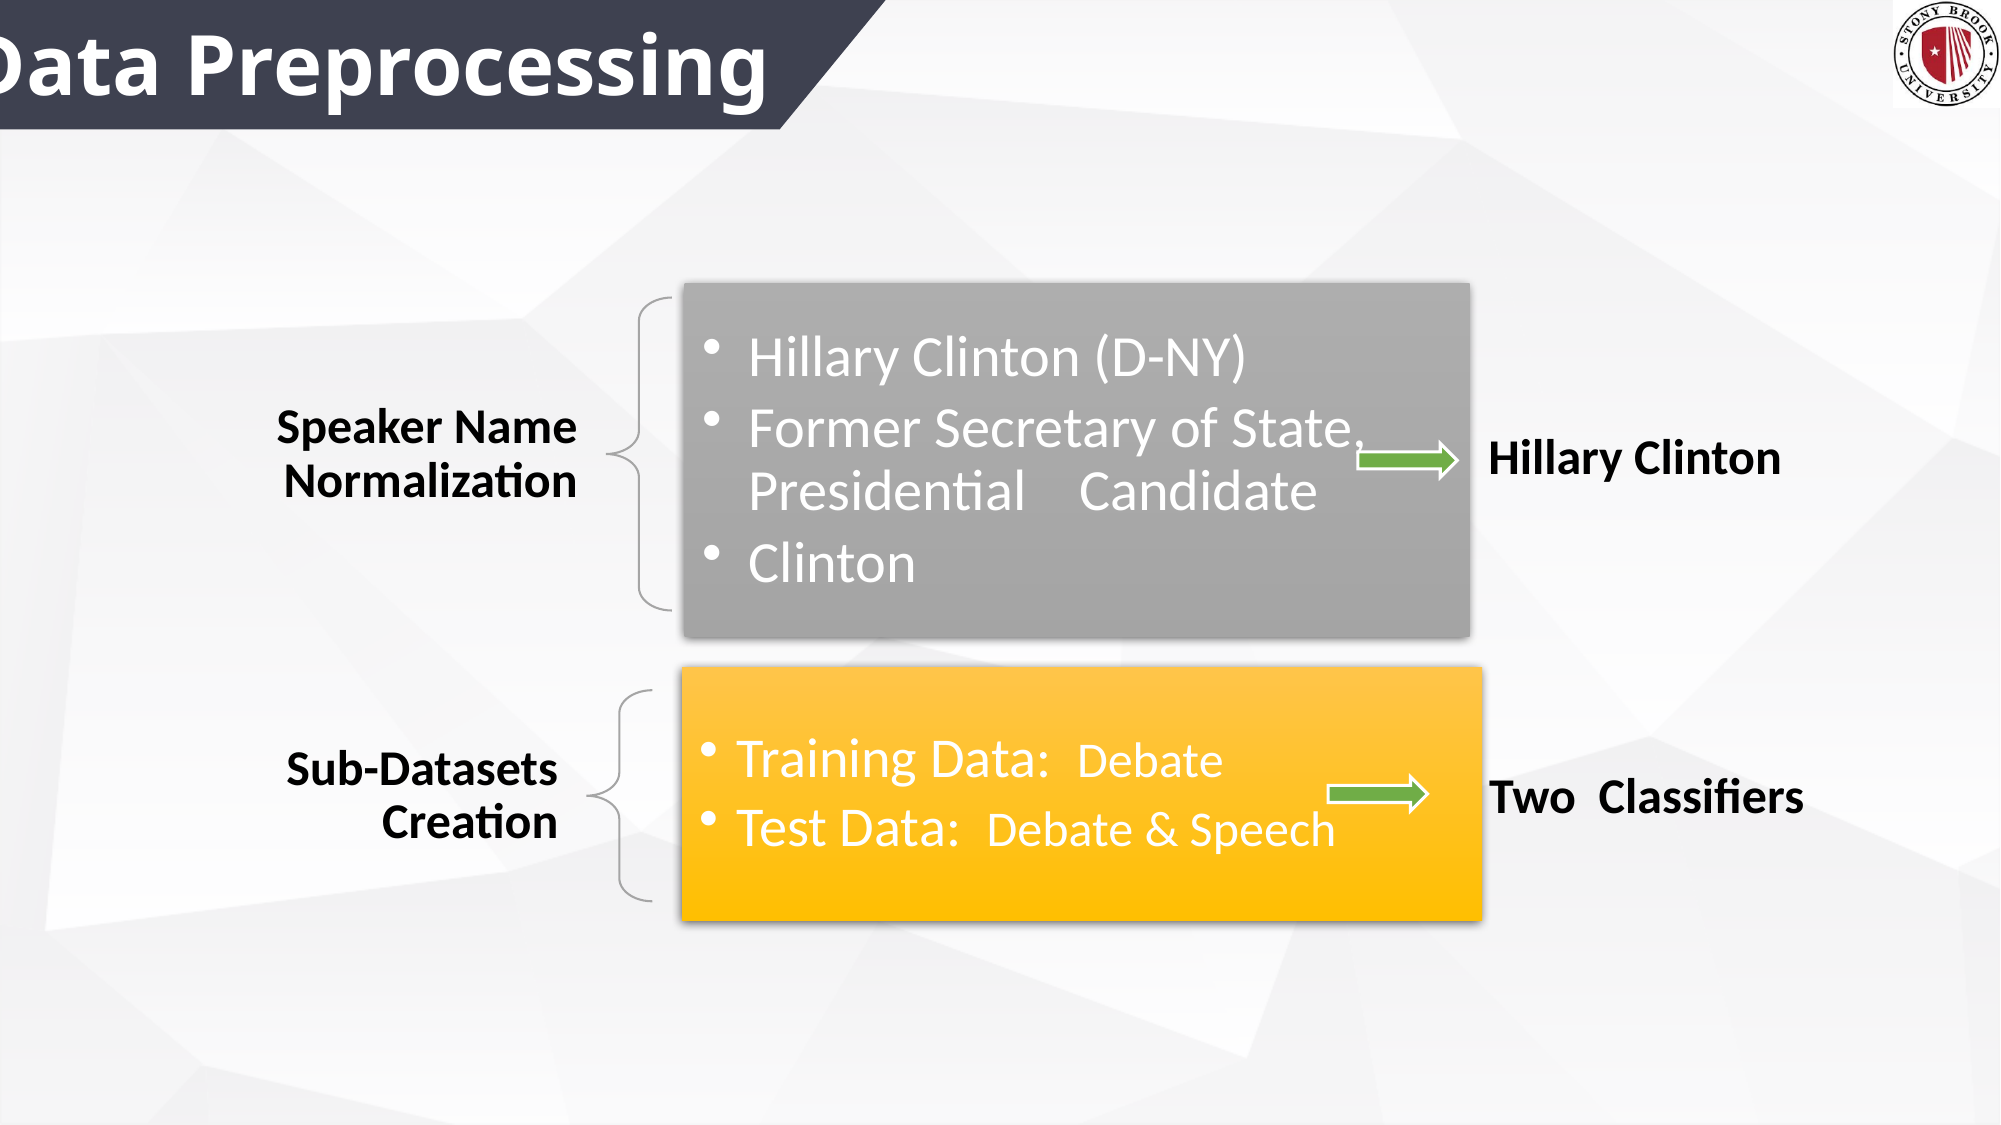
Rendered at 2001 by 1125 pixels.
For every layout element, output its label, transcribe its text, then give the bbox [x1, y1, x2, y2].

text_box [167, 221, 1846, 979]
text_box [0, 120, 789, 131]
picture [0, 0, 2001, 1125]
text_box Data Preprocessing [0, 4, 808, 120]
text_box [0, 0, 887, 97]
